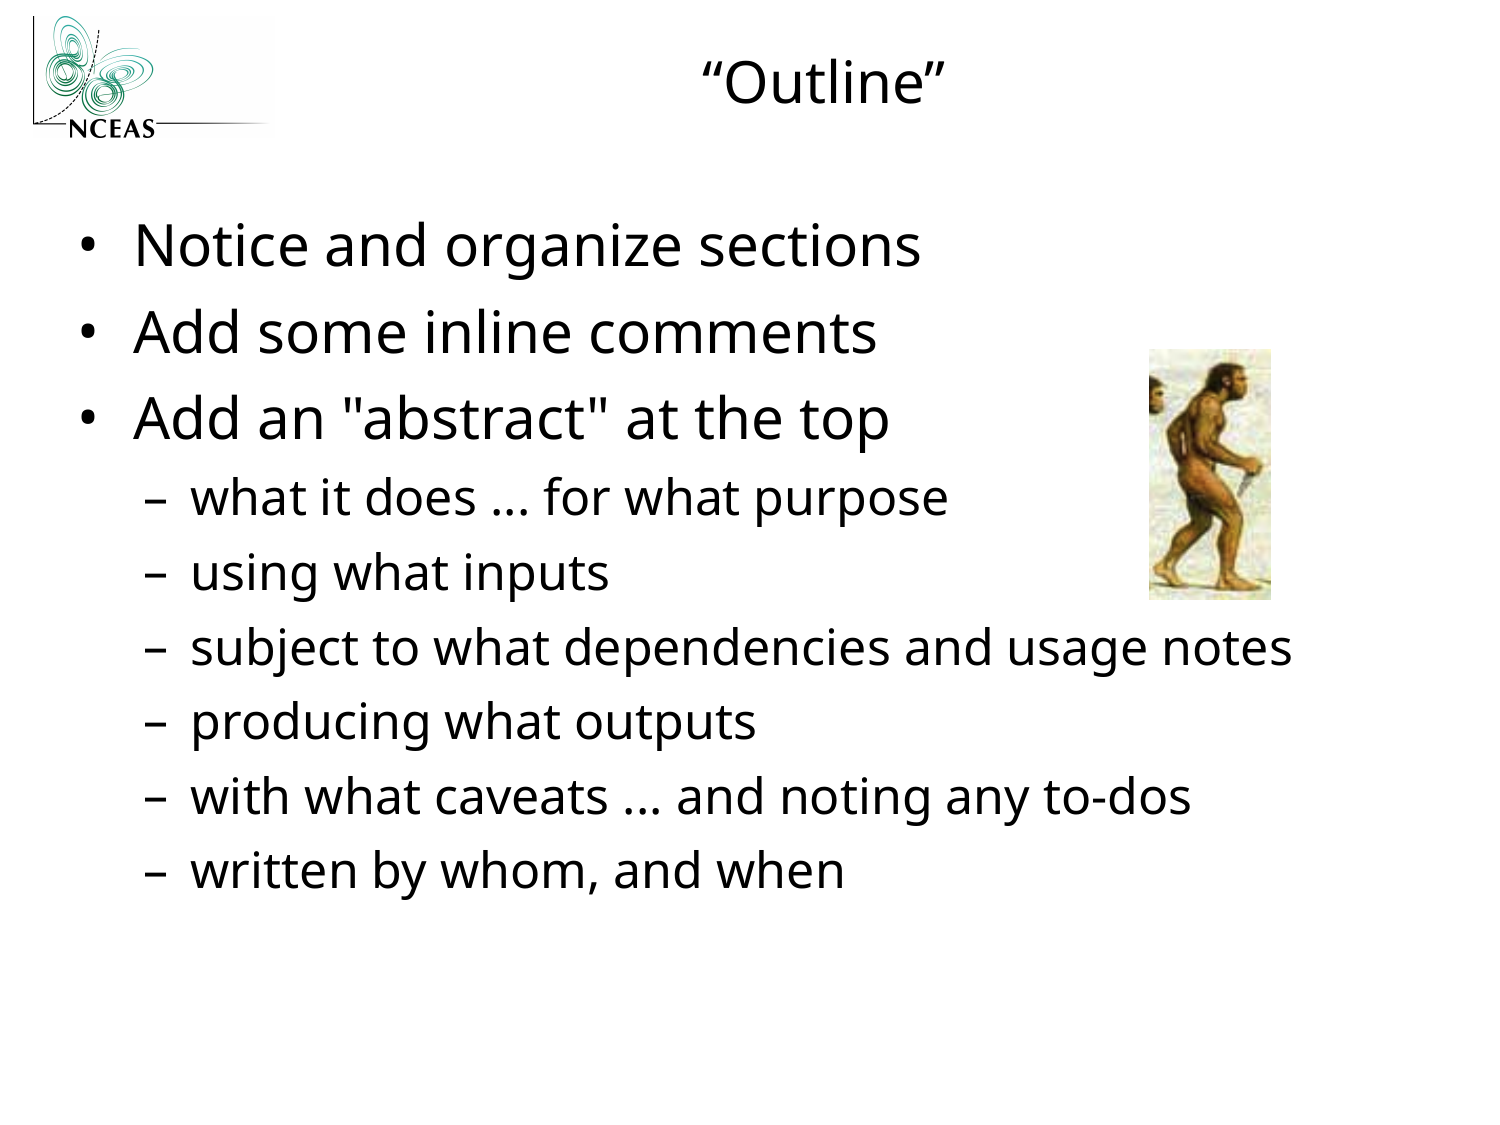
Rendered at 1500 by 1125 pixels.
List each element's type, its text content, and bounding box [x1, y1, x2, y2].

picture [1149, 349, 1271, 601]
list Notice and organize sections Add some inline comments Add an "abstract" at the top what it does ... for what purpose using what inputs subject to what dependencies and usage notes producing what outputs with what caveats ... and noting any to-dos written by whom, and when [62, 200, 1438, 1125]
picture [33, 16, 199, 138]
title “Outline” [199, 0, 1456, 160]
